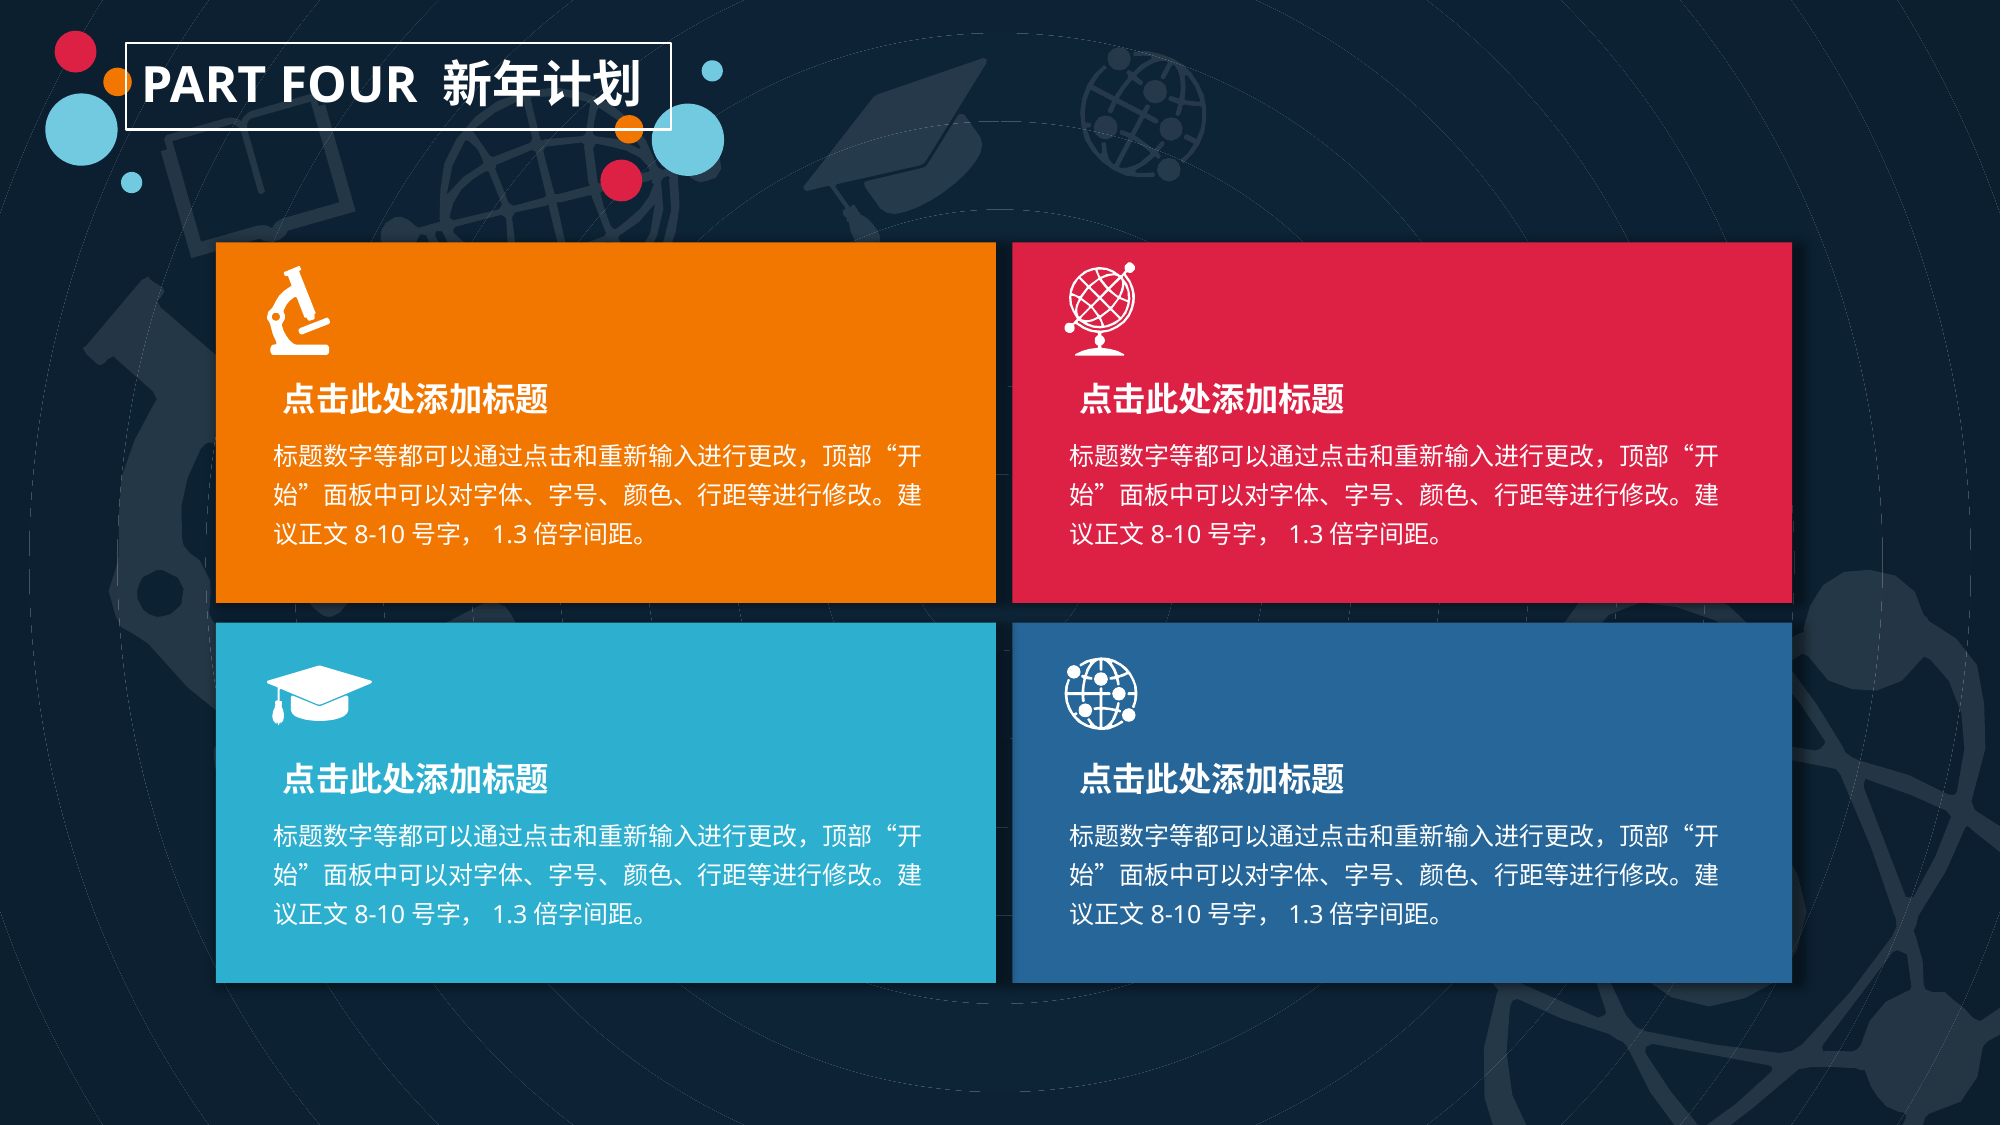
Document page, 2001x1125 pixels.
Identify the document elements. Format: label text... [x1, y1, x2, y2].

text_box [215, 622, 996, 984]
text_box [1012, 242, 1793, 603]
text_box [1012, 622, 1793, 984]
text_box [215, 242, 996, 603]
list PART FOUR 新年计划 [125, 42, 672, 131]
